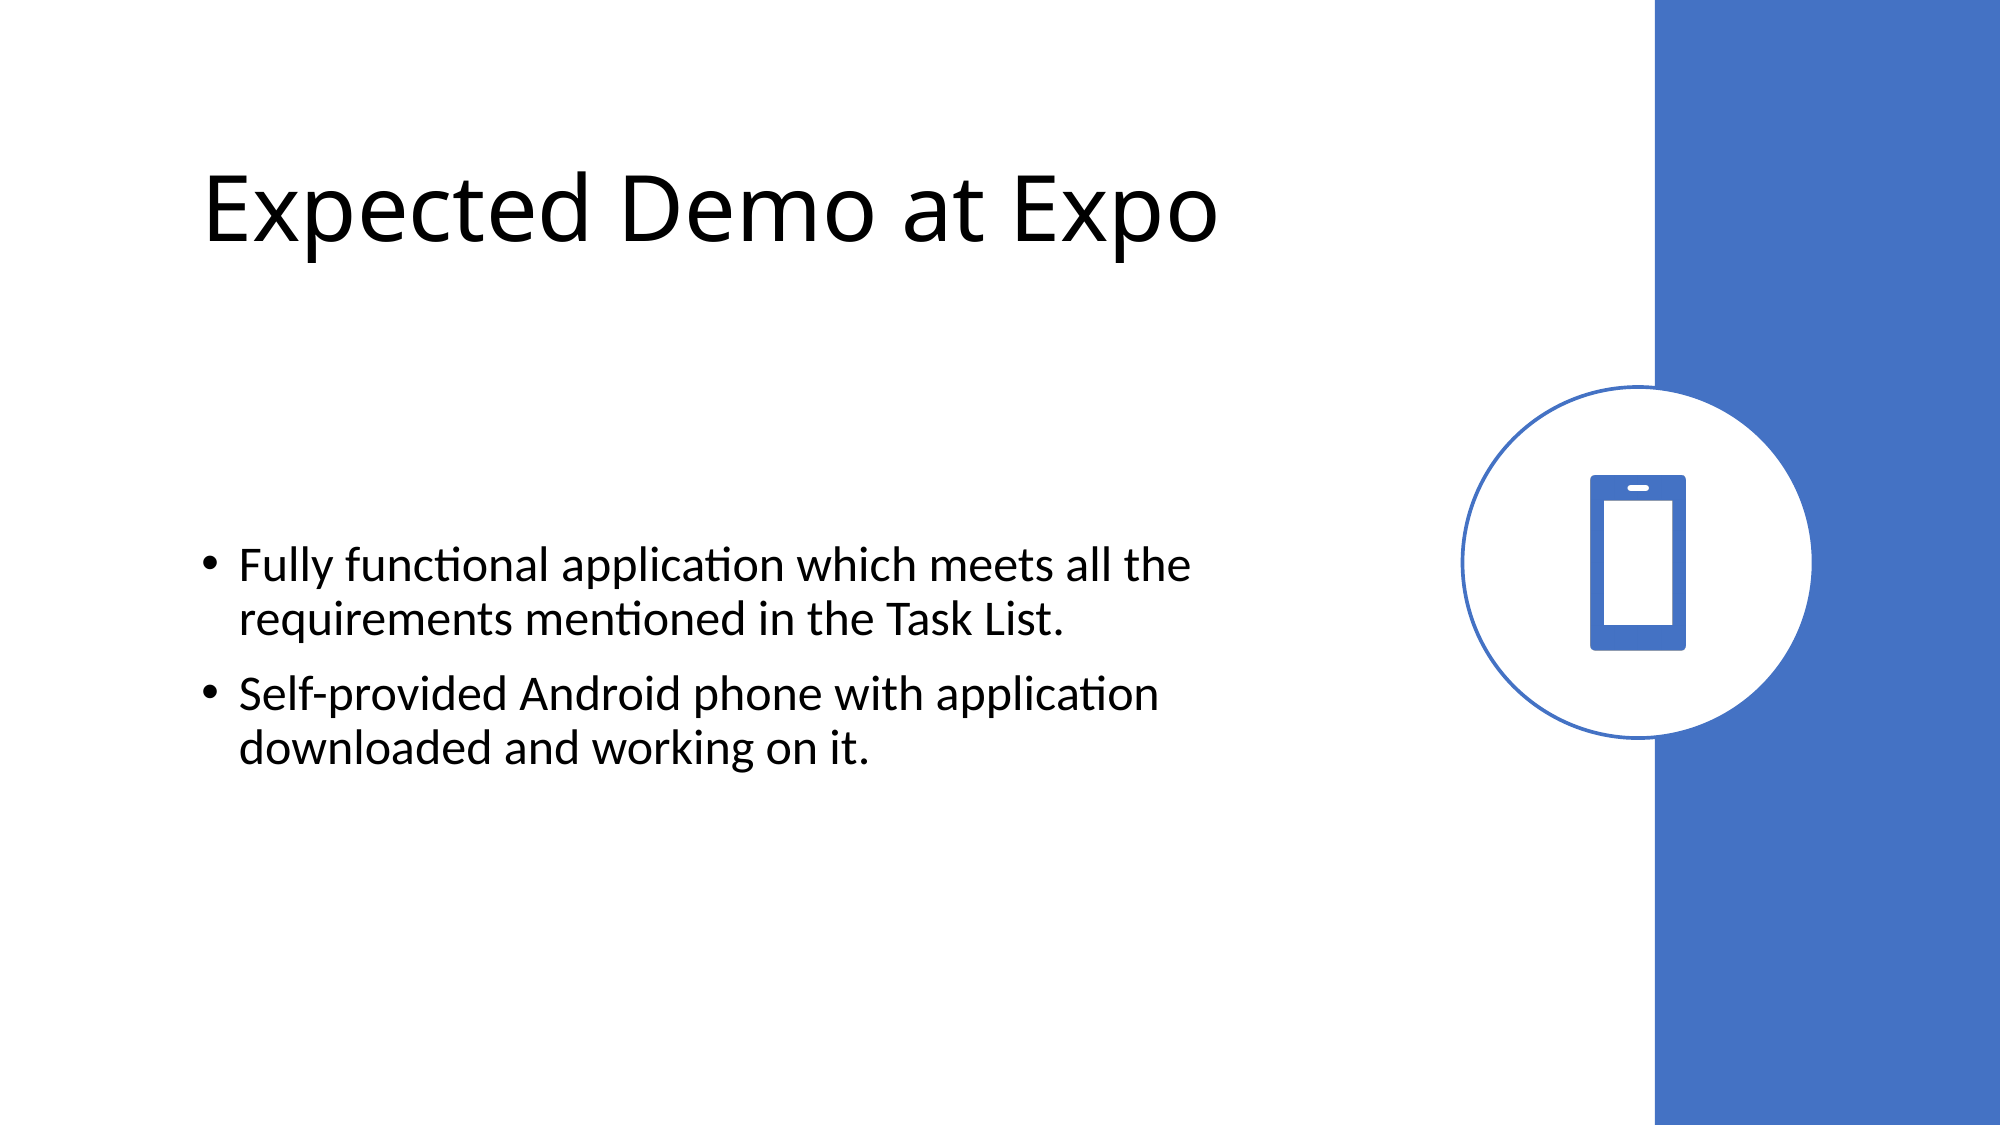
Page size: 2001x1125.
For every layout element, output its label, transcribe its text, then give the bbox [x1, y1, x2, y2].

text_box [1461, 385, 1815, 740]
picture [1544, 468, 1732, 657]
title Expected Demo at Expo [186, 102, 1413, 321]
text_box [1654, 0, 2000, 1125]
list Fully functional application which meets all the requirements mentioned in the Task List. Self-provided Android phone with application downloaded and working on it. [186, 373, 1248, 940]
